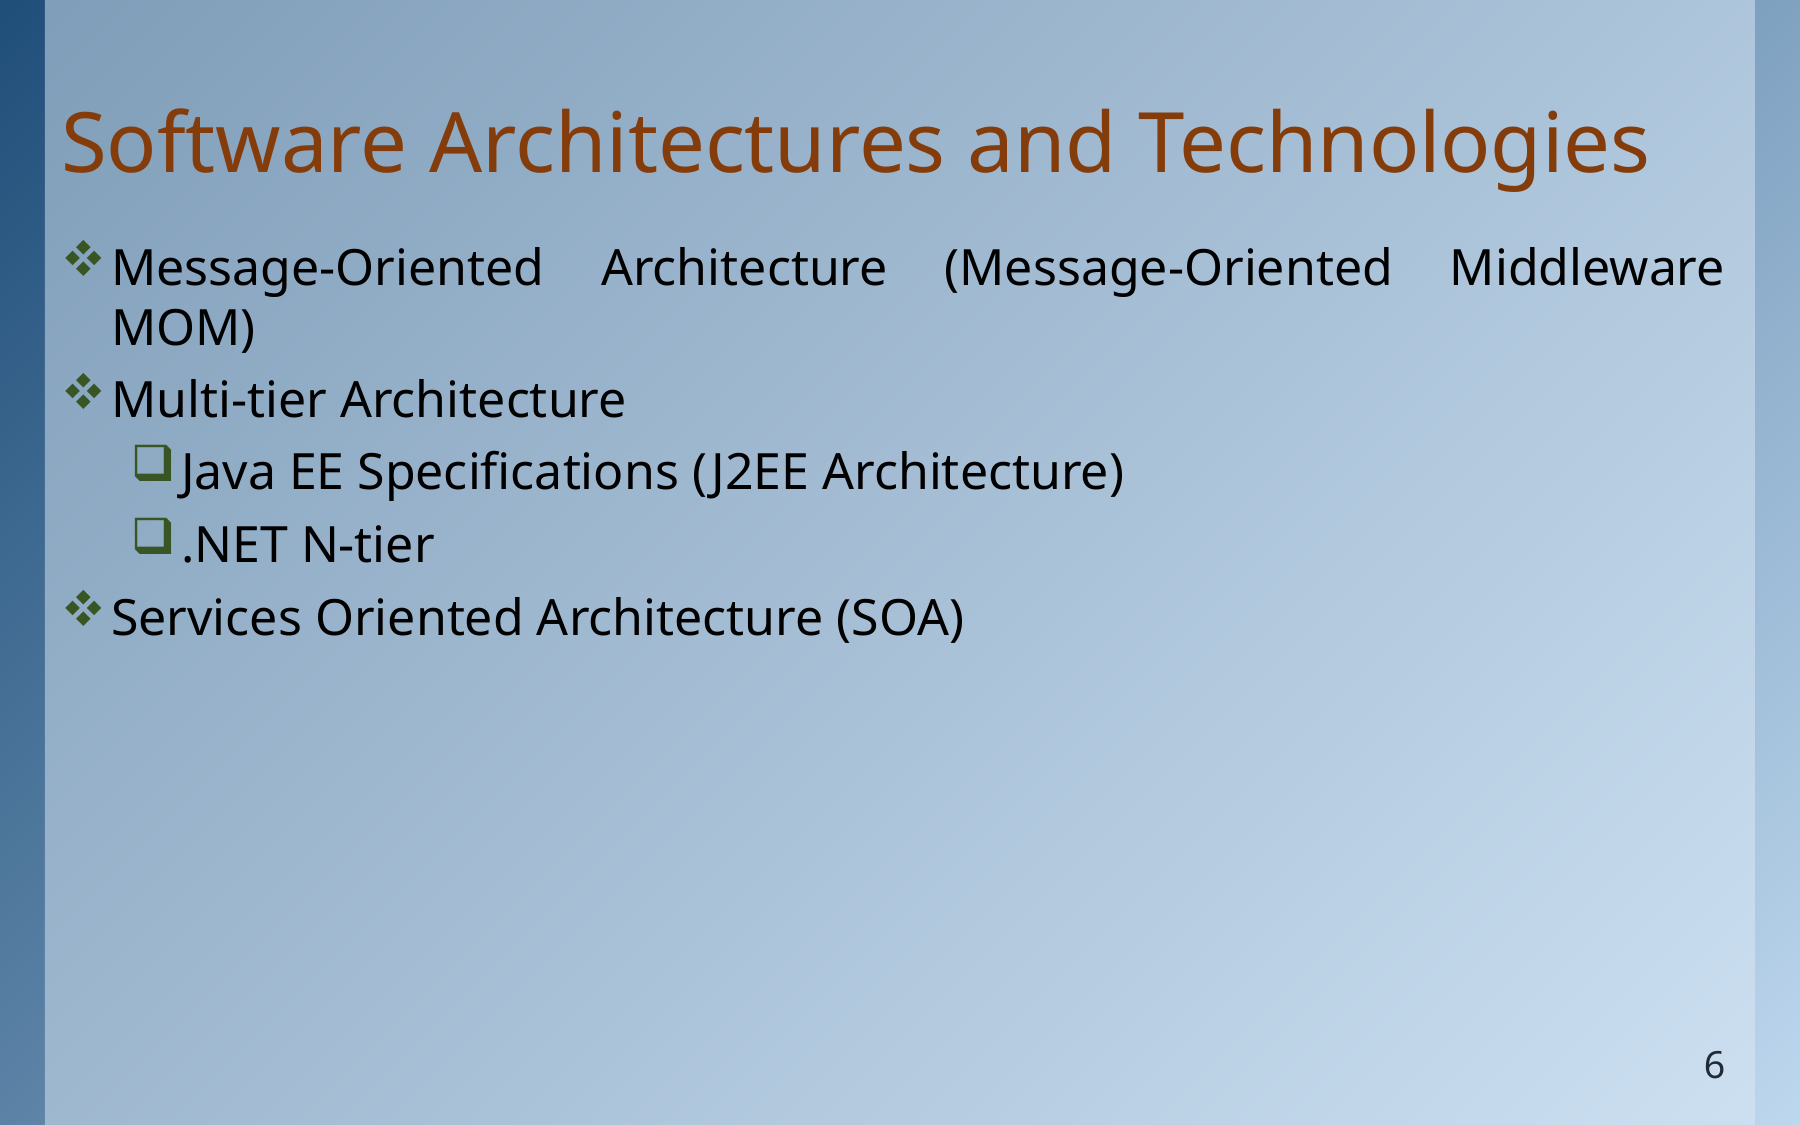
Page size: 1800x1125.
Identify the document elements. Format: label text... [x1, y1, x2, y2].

slide_number 6 [1581, 1050, 1746, 1103]
title Software Architectures and Technologies [40, 12, 1800, 200]
list Message-Oriented Architecture (Message-Oriented Middleware MOM) Multi-tier Architecture Java EE Specifications (J2EE Architecture) .NET N-tier Services Oriented Architecture (SOA) [40, 224, 1746, 1025]
